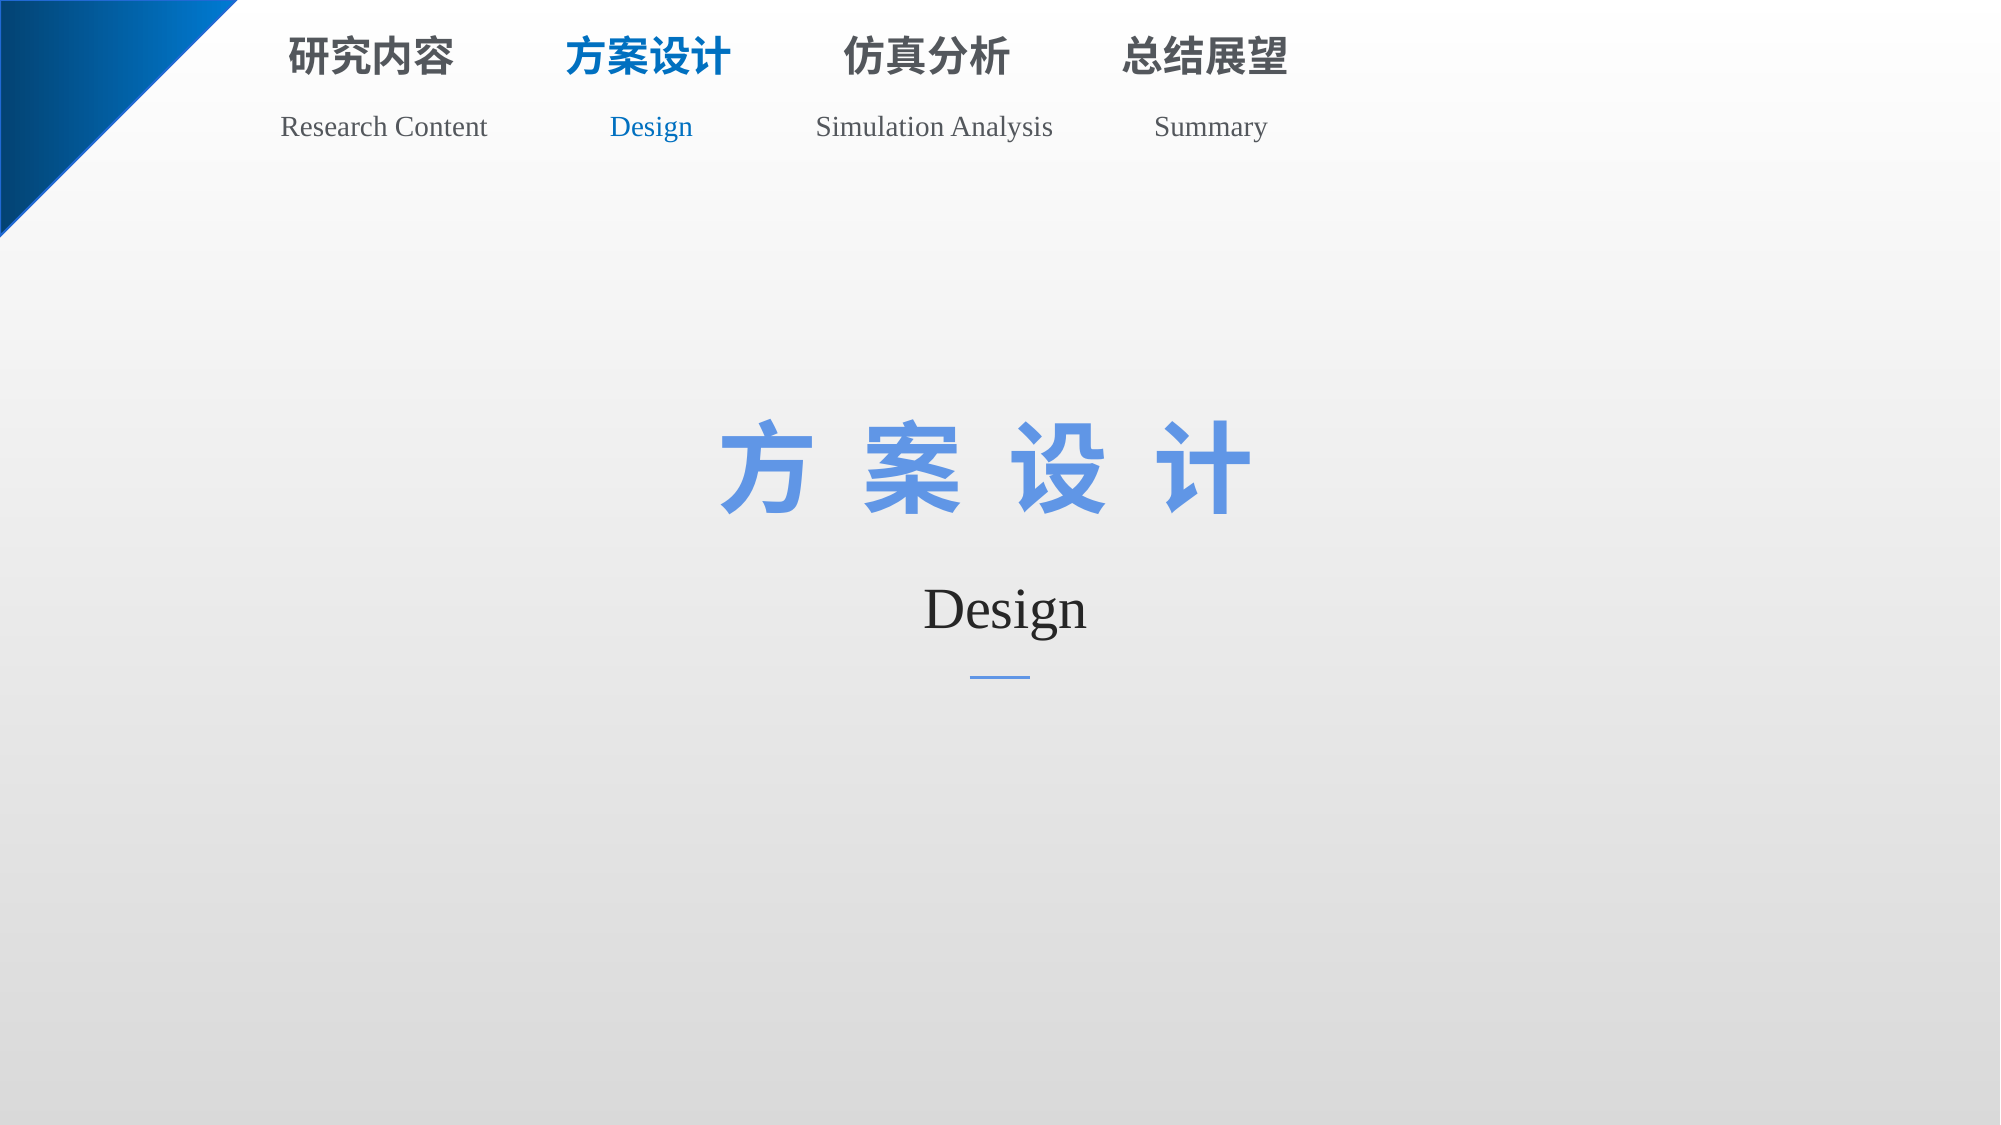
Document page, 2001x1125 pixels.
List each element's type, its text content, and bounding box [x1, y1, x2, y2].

text_box Design [595, 99, 709, 150]
text_box 方 案 设 计 [702, 398, 1269, 534]
text_box Simulation Analysis [800, 99, 1069, 150]
text_box Research Content [265, 99, 504, 150]
text_box [0, 0, 238, 238]
text_box Design [908, 563, 1104, 648]
text_box Summary [1139, 99, 1284, 150]
text_box 仿真分析 [829, 22, 1026, 88]
text_box 研究内容 [273, 22, 471, 88]
text_box 方案设计 [550, 22, 748, 88]
text_box 总结展望 [1107, 22, 1304, 88]
